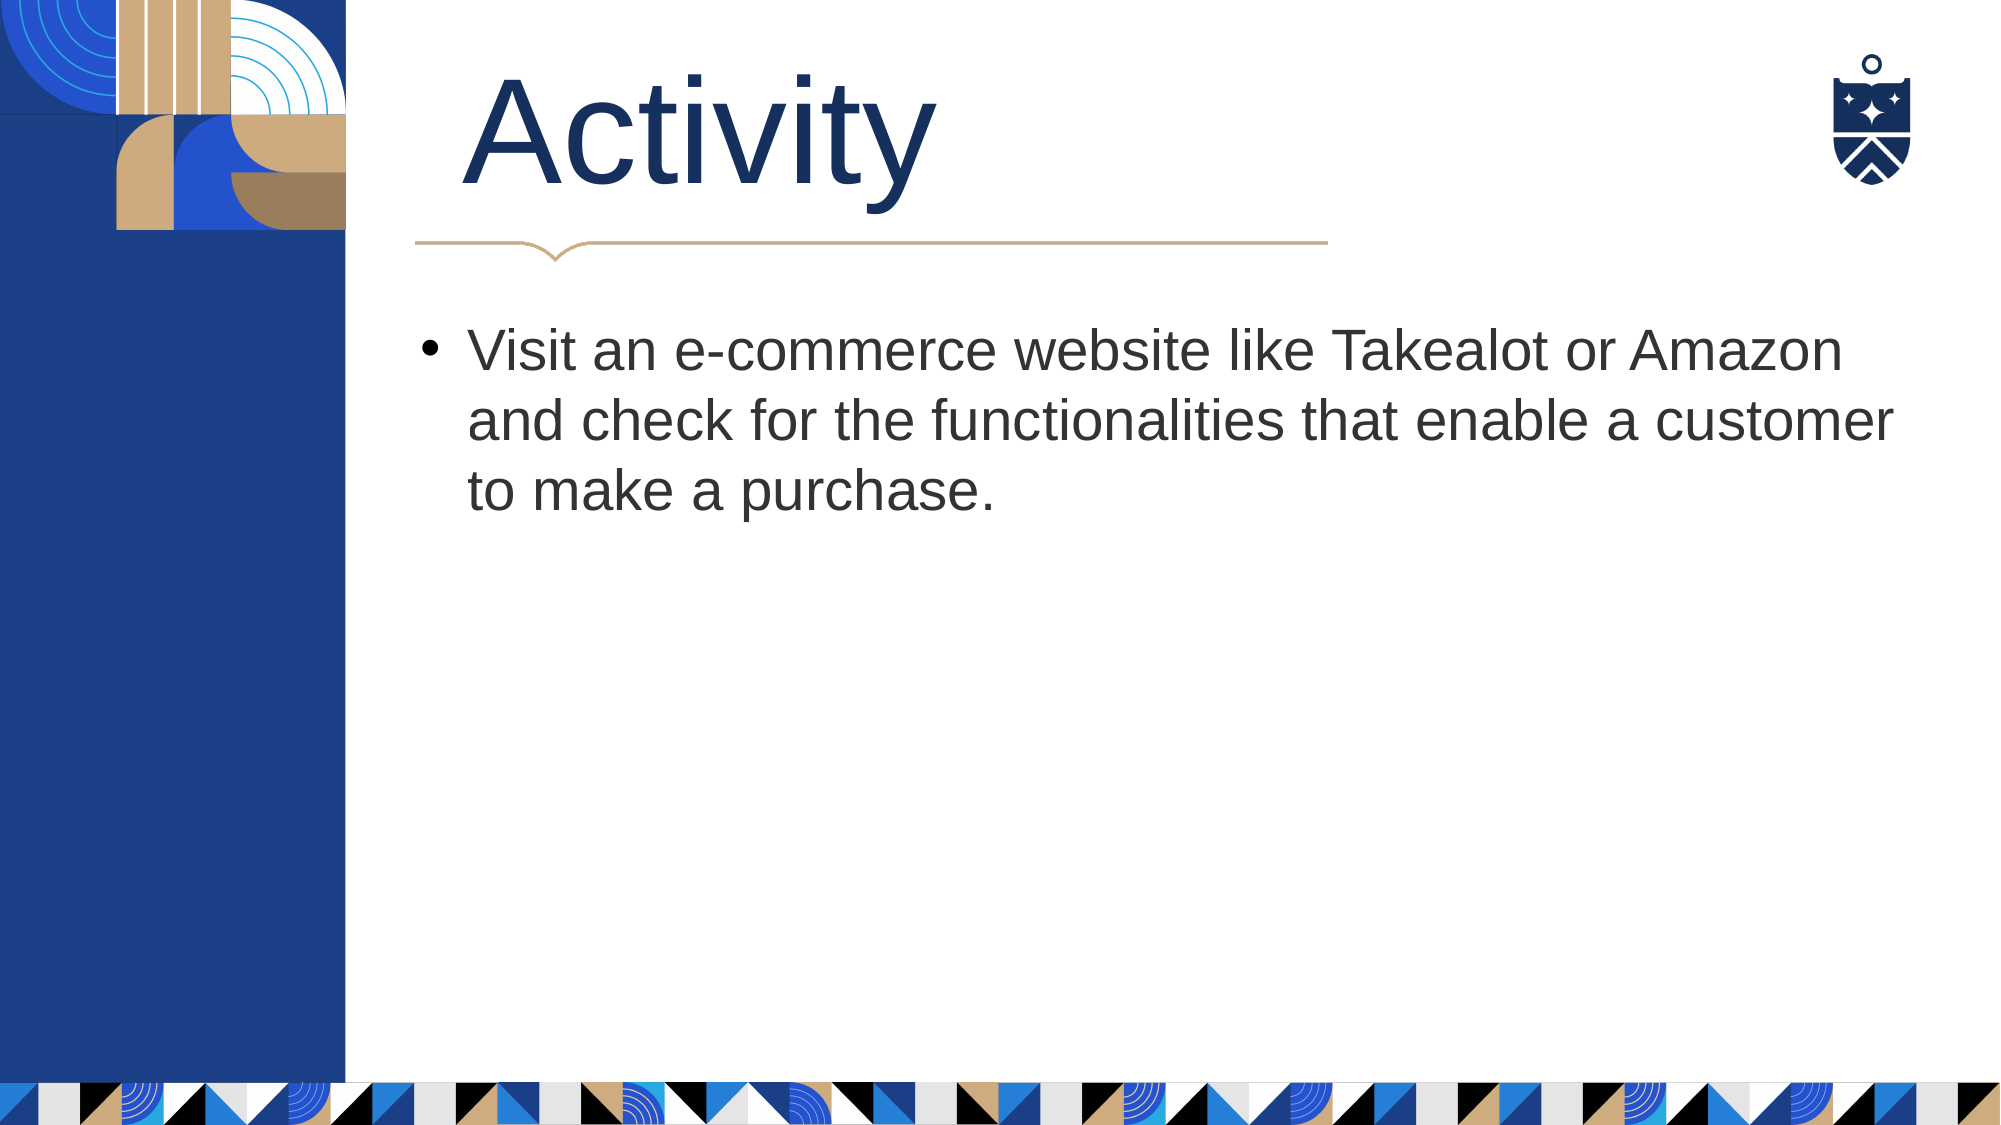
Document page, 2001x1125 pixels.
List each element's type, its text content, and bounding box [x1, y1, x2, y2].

text_box Activity [303, 60, 1097, 210]
picture [1833, 54, 1934, 185]
picture [1, 0, 346, 230]
text_box Visit an e-commerce website like Takealot or Amazon and check for the functionalities that enable a customer to make a purchase. [406, 305, 1966, 530]
picture [415, 241, 1328, 262]
picture [0, 1082, 2000, 1125]
